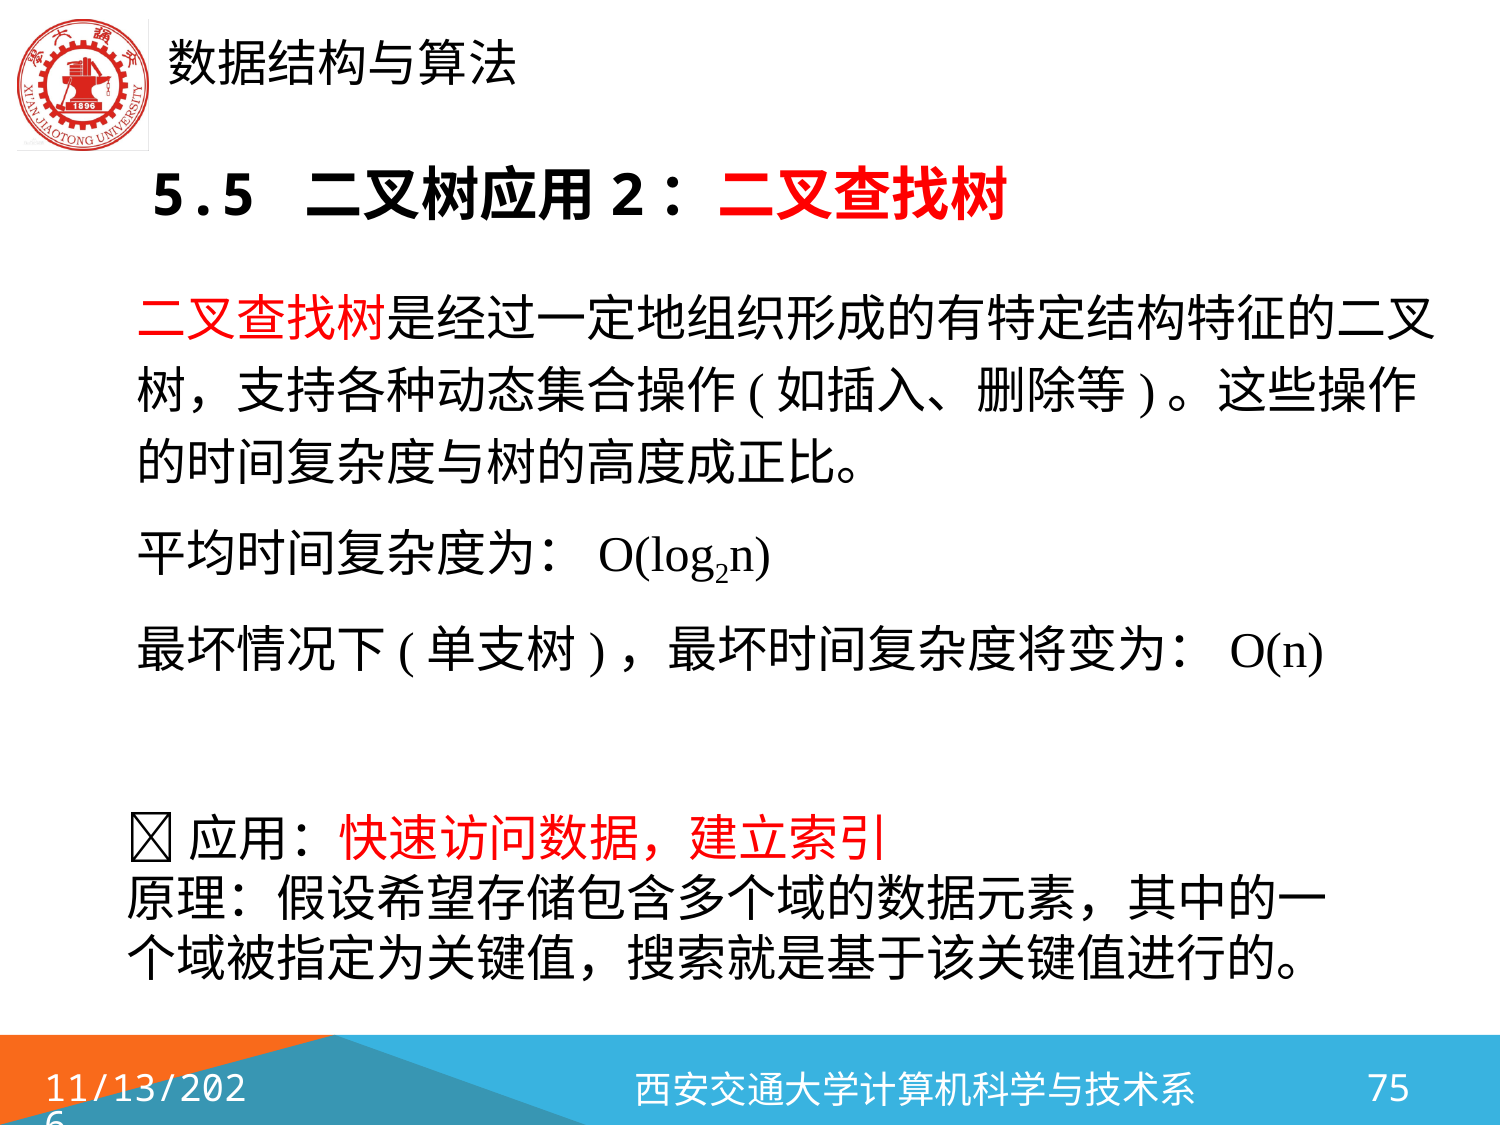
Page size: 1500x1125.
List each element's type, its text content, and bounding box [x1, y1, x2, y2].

list 二叉查找树是经过一定地组织形成的有特定结构特征的二叉树，支持各种动态集合操作(如插入、删除等)。这些操作的时间复杂度与树的高度成正比。 平均时间复杂度为：O(log2n) 最坏情况下(单支树)，最坏时间复杂度将变为：O(n) [64, 267, 1459, 799]
text_box 应用：快速访问数据，建立索引 原理：假设希望存储包含多个域的数据元素，其中的一个域被指定为关键值，搜索就是基于该关键值进行的。 [112, 798, 1365, 994]
picture [17, 19, 149, 151]
title 5.5 二叉树应用2：二叉查找树 [135, 146, 1370, 237]
